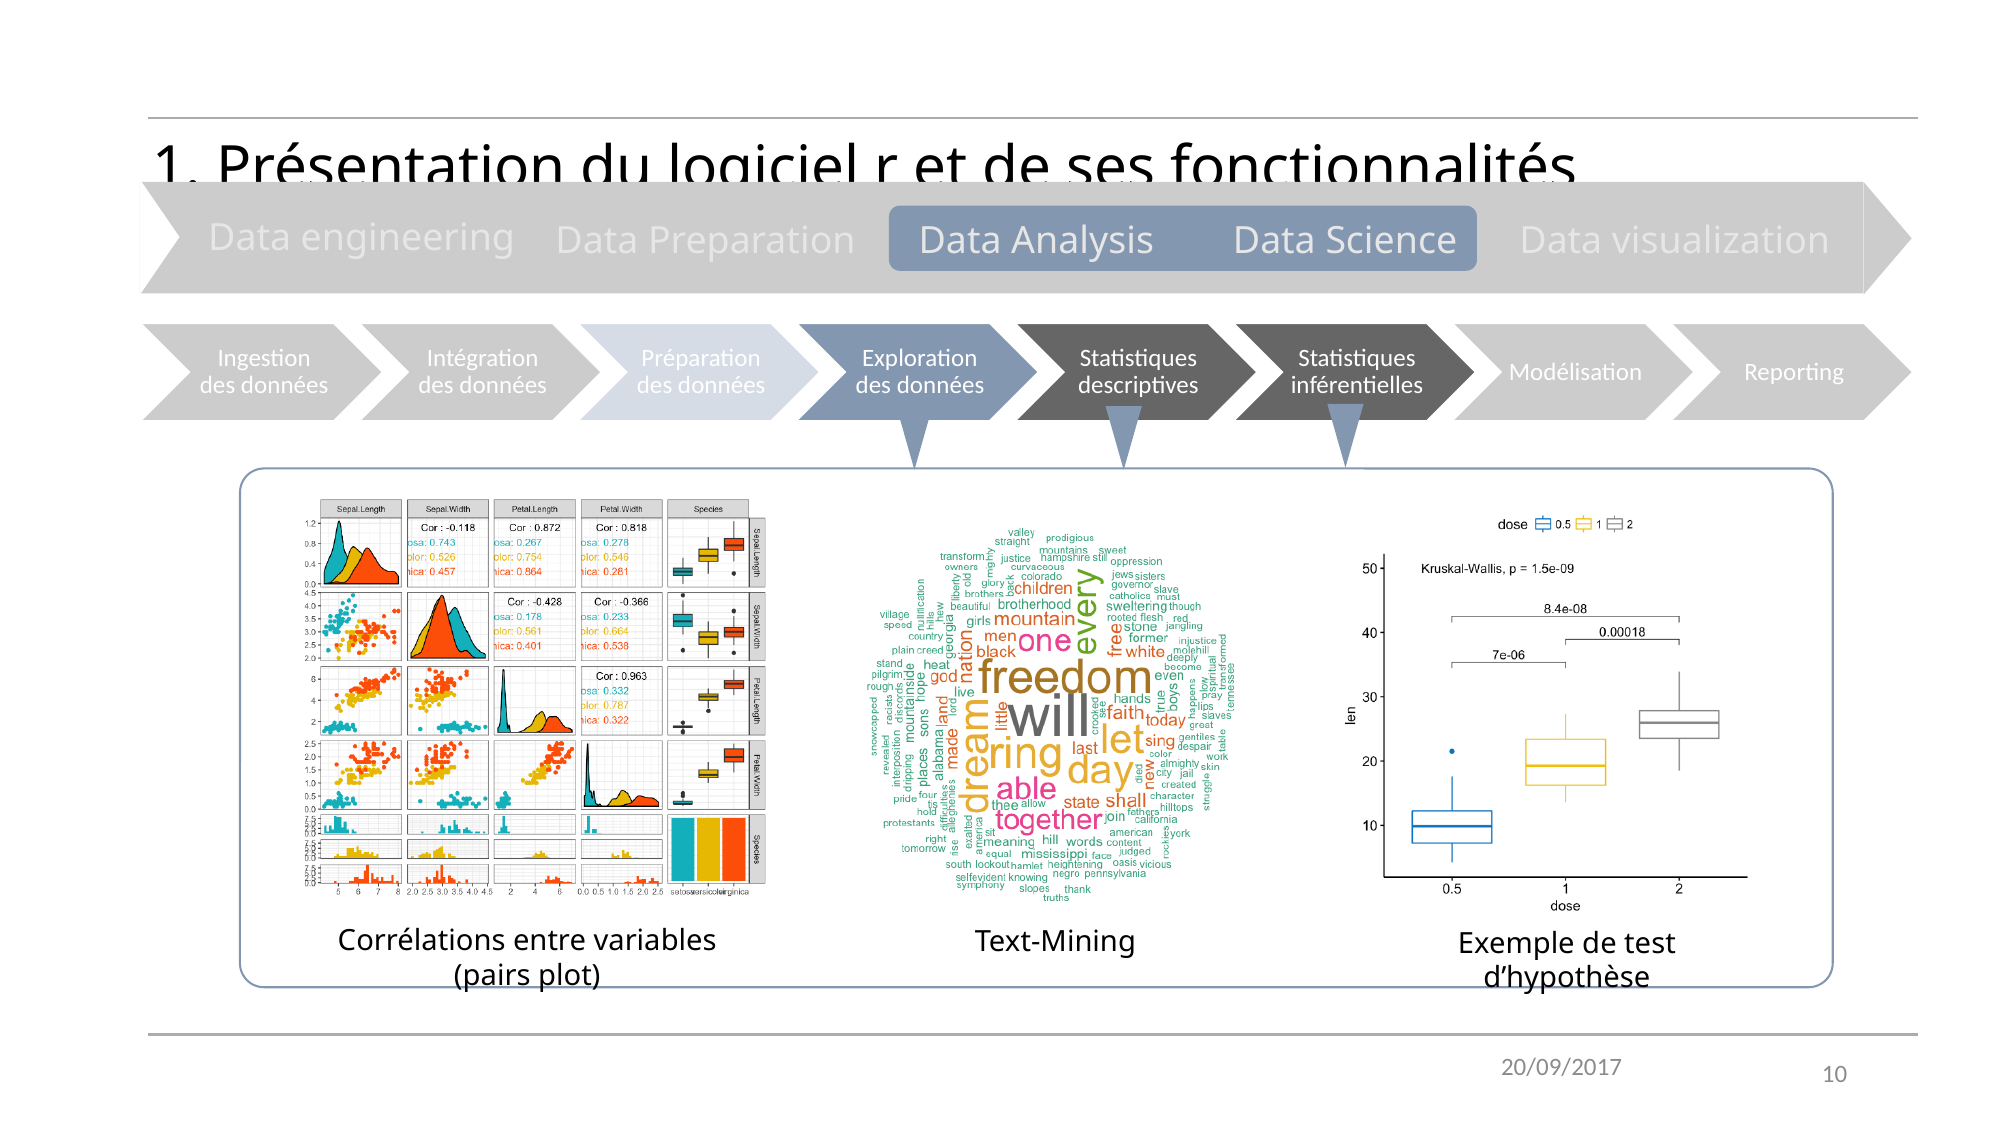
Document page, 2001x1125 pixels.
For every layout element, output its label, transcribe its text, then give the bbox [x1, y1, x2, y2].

slide_number 10 [1412, 1042, 1863, 1103]
text_box [1340, 453, 1351, 472]
text_box Text-Mining [892, 914, 1219, 965]
text_box [908, 453, 921, 474]
picture [299, 494, 770, 899]
text_box [238, 467, 1834, 989]
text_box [139, 179, 1914, 453]
text_box Exemple de test d’hypothèse [1357, 916, 1777, 1002]
title 1. Présentation du logiciel r et de ses fonctionnalités [137, 59, 1863, 278]
picture [1338, 500, 1754, 917]
text_box Corrélations entre variables (pairs plot) [283, 914, 772, 999]
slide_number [1486, 1035, 1836, 1042]
picture [859, 510, 1252, 912]
text_box [1117, 453, 1130, 474]
